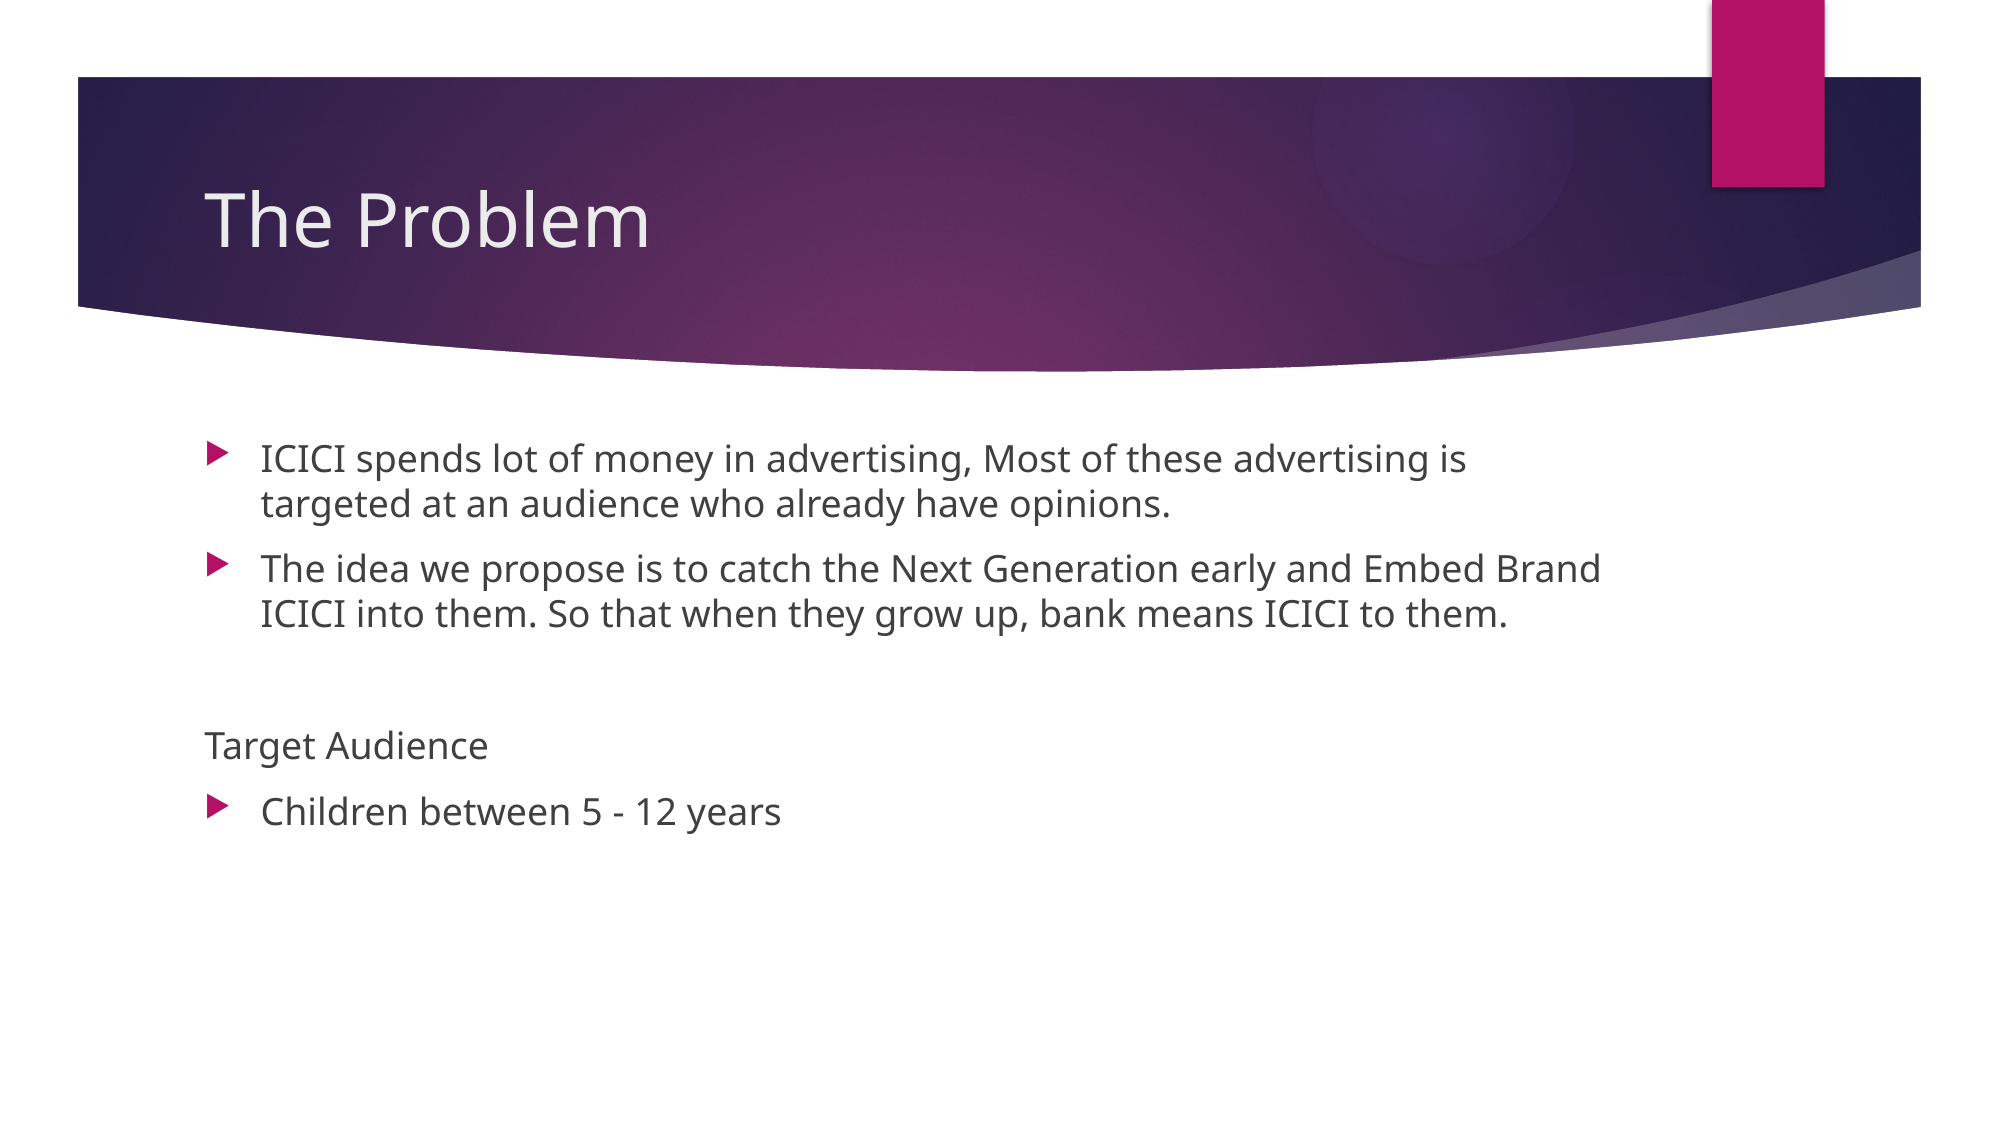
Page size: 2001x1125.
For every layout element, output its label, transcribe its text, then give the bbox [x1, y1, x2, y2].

list ICICI spends lot of money in advertising, Most of these advertising is targeted at an audience who already have opinions. The idea we propose is to catch the Next Generation early and Embed Brand ICICI into them. So that when they grow up, bank means ICICI to them. Target Audience Children between 5 - 12 years [189, 427, 1638, 988]
title The Problem [189, 159, 1627, 276]
